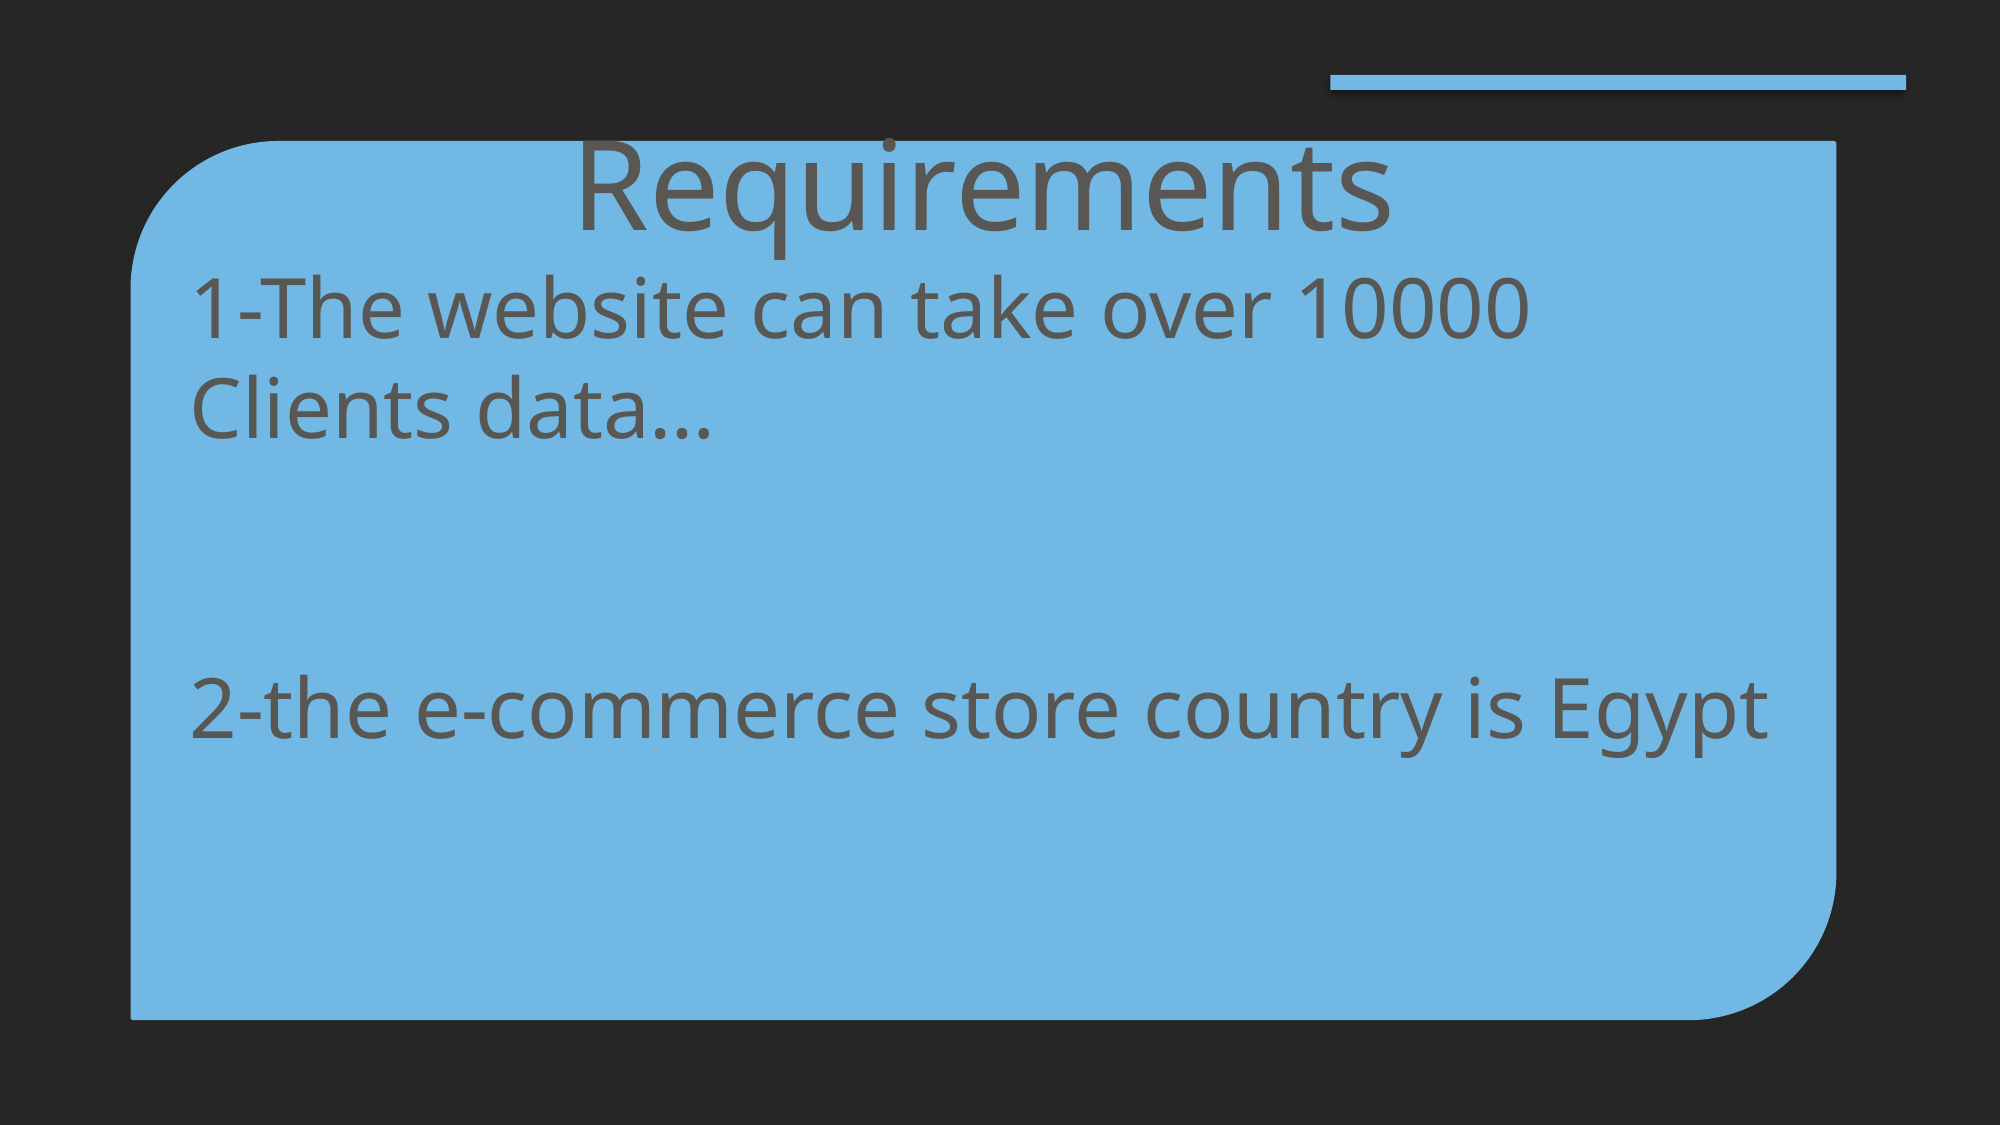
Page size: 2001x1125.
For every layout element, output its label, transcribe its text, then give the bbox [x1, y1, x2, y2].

text_box [1329, 74, 1907, 91]
text_box Requirements 1-The website can take over 10000 Clients data… 2-the e-commerce store country is Egypt [130, 140, 1837, 1021]
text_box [255, 398, 1789, 930]
text_box [40, 82, 1087, 233]
text_box [0, 0, 2000, 1125]
